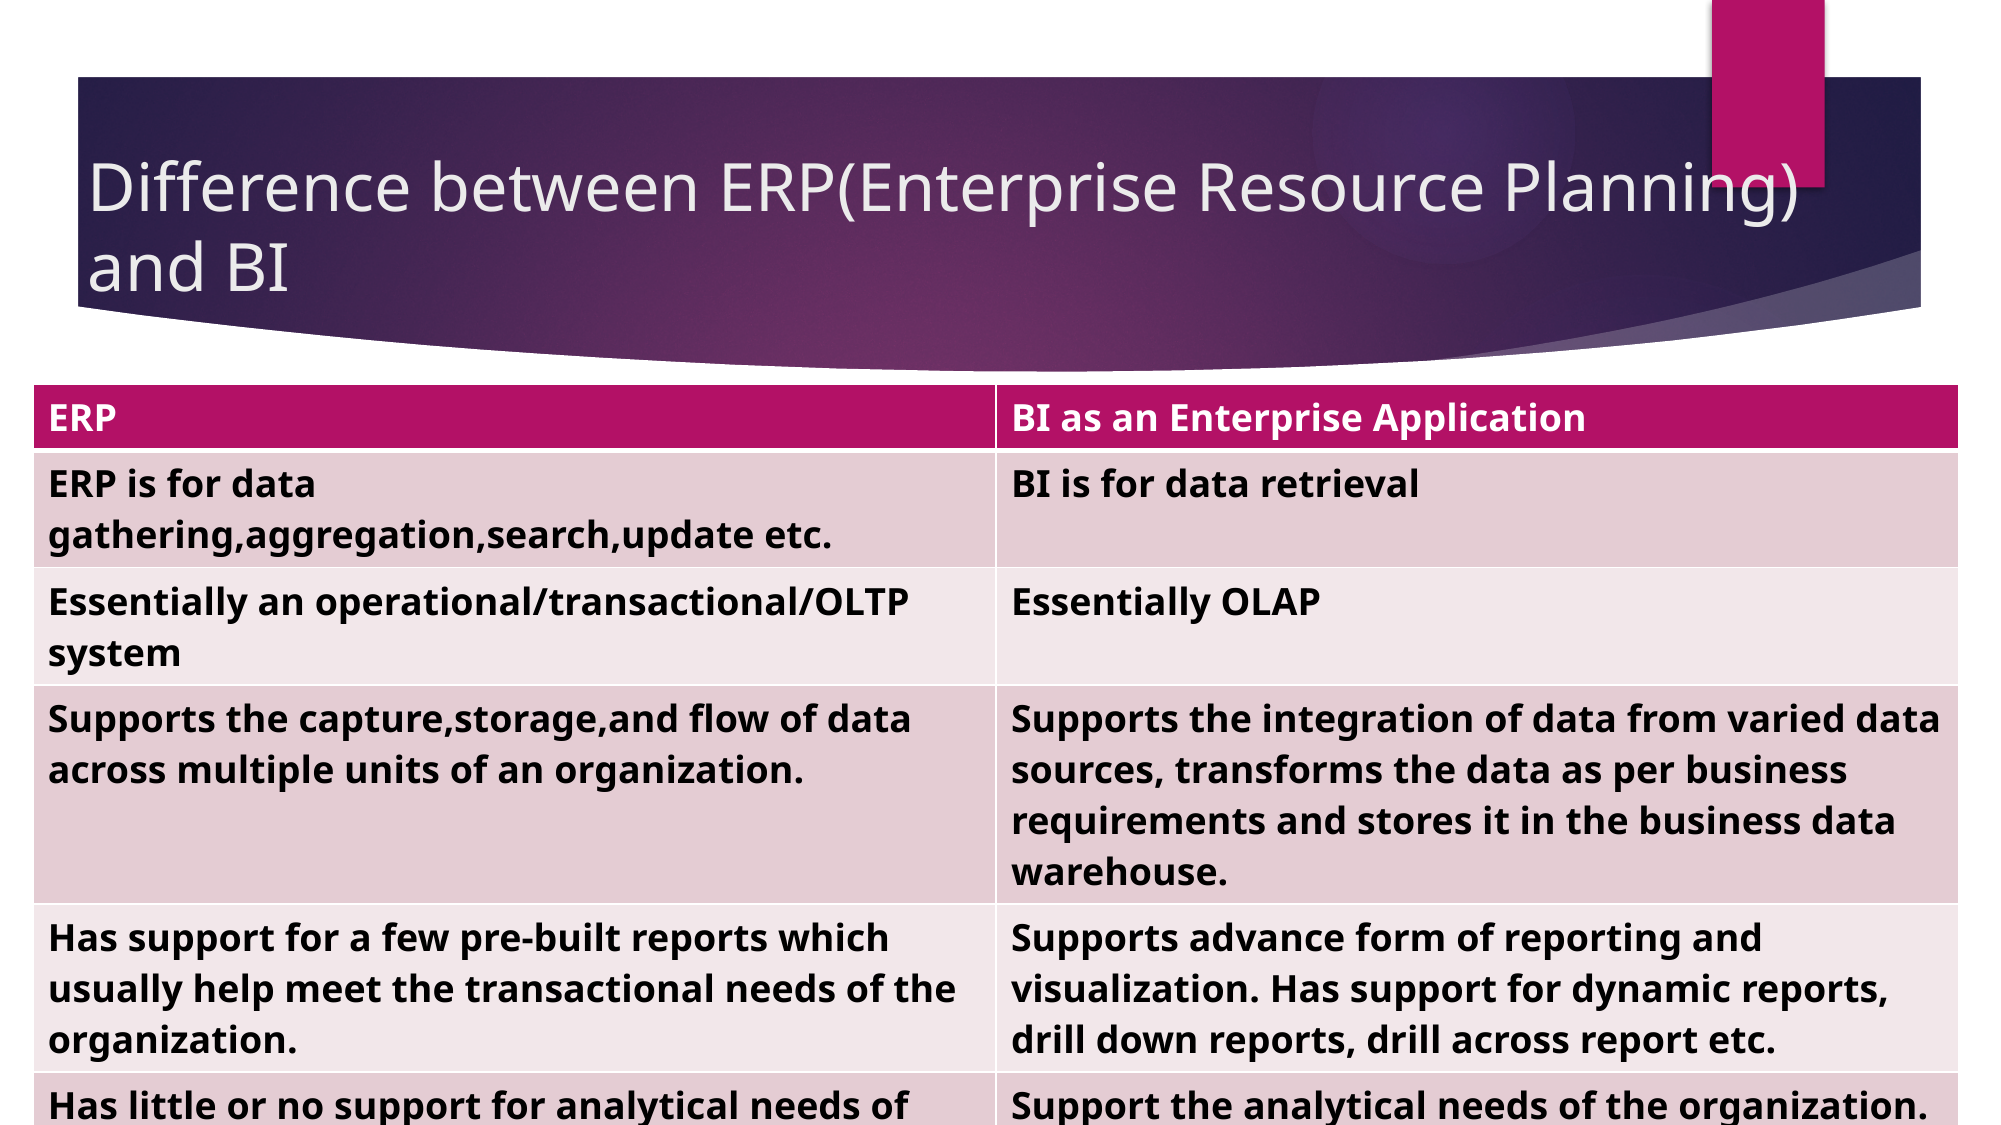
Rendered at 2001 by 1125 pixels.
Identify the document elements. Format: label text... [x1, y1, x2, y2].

title Difference between ERP(Enterprise Resource Planning) and BI [72, 159, 1918, 291]
table_header BI as an Enterprise Application [997, 385, 1958, 448]
table_cell Essentially an operational/transactional/OLTP system [34, 568, 995, 684]
table_cell Essentially OLAP [997, 568, 1958, 684]
table_header ERP [34, 385, 995, 448]
table_cell Supports advance form of reporting and visualization. Has support for dynamic reports, drill down reports, drill across report etc. [997, 905, 1958, 1071]
table_cell BI is for data retrieval [997, 453, 1958, 567]
table_cell Has support for a few pre-built reports which usually help meet the transactional needs of the organization. [34, 905, 995, 1071]
table_cell Supports the capture,storage,and flow of data across multiple units of an organization. [34, 686, 995, 903]
table_cell Has little or no support for analytical needs of the organization. [34, 1073, 995, 1125]
table_cell ERP is for data gathering,aggregation,search,update etc. [34, 453, 995, 567]
table_cell Supports the integration of data from varied data sources, transforms the data as per business requirements and stores it in the business data warehouse. [997, 686, 1958, 903]
table_cell Support the analytical needs of the organization. [997, 1073, 1958, 1125]
